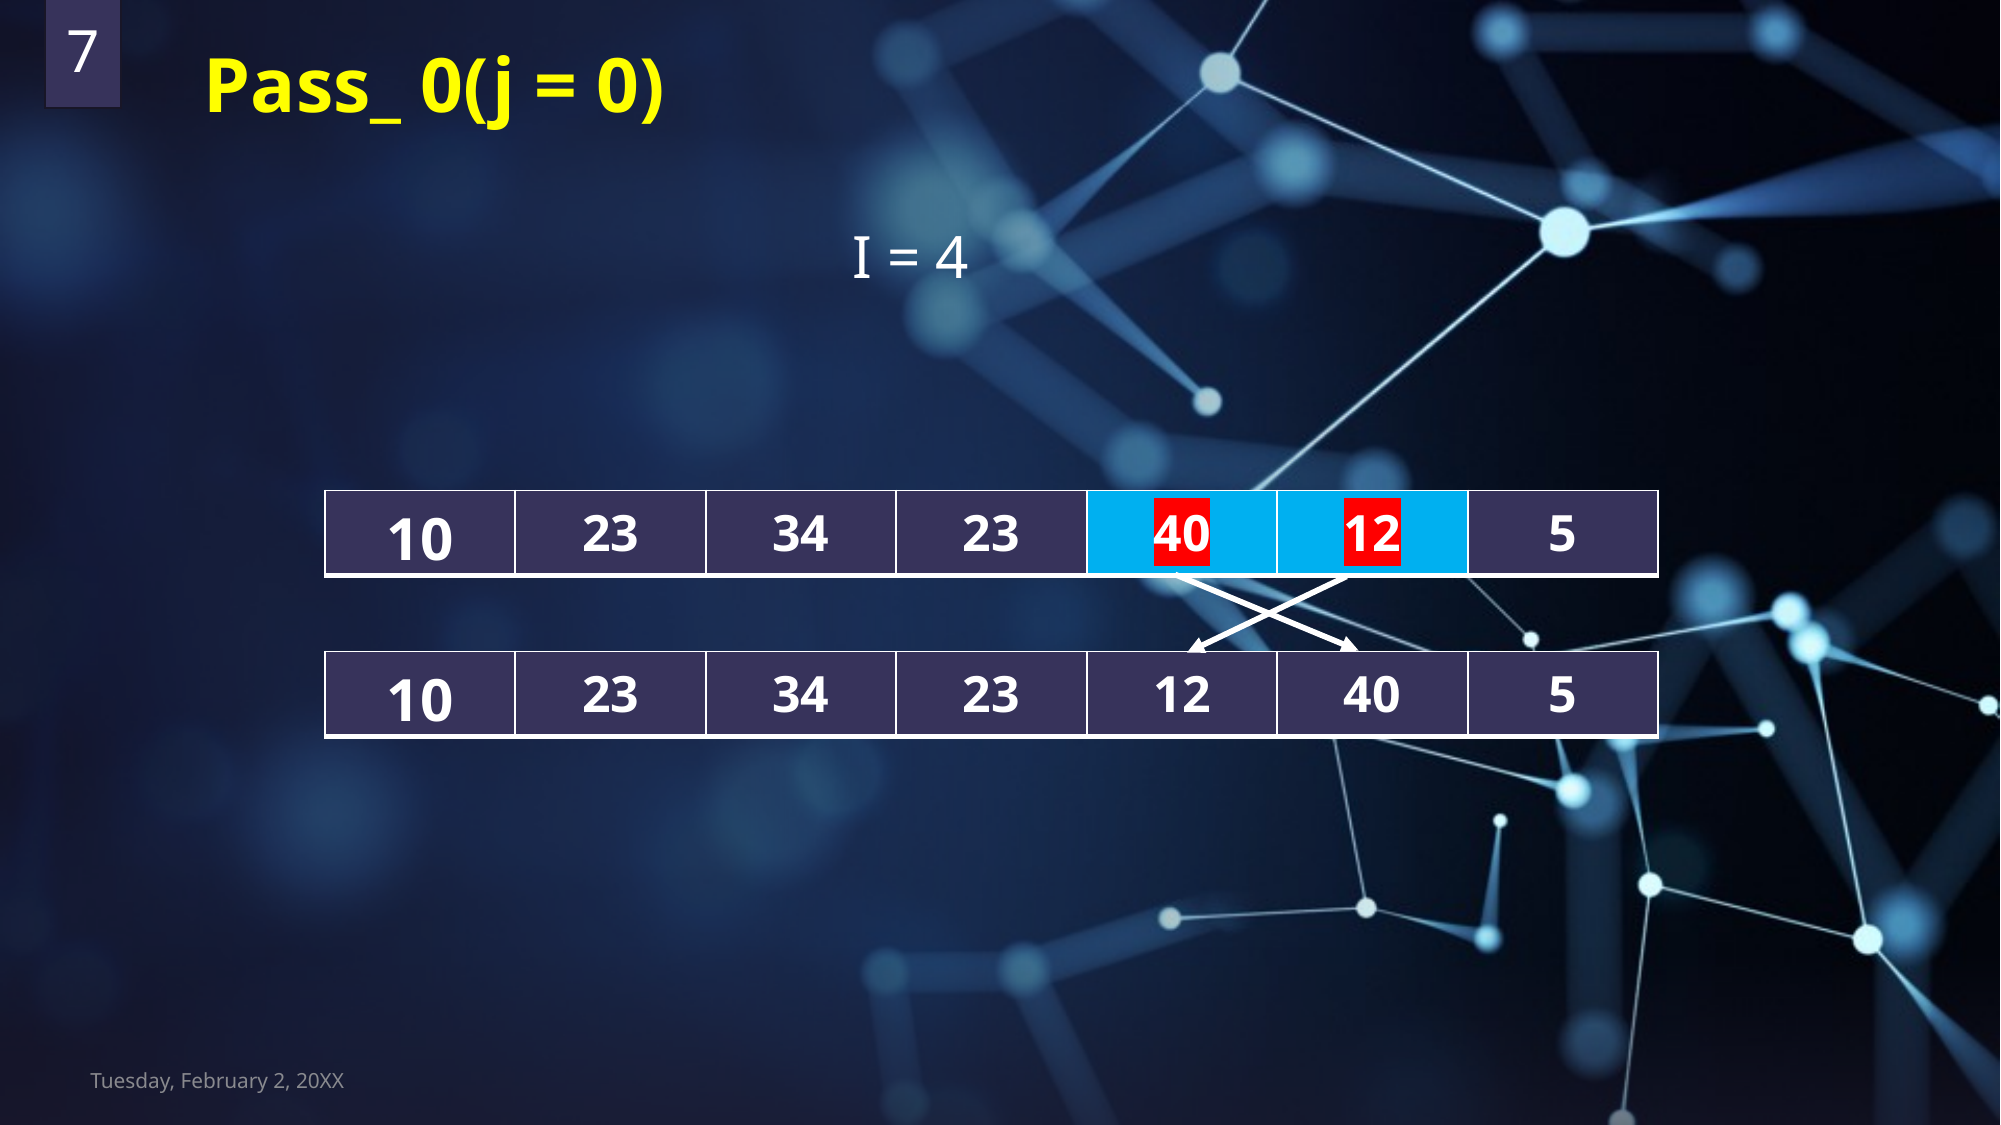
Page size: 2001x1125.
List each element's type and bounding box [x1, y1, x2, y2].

picture [0, 0, 2000, 1125]
text_box [1174, 574, 1359, 651]
